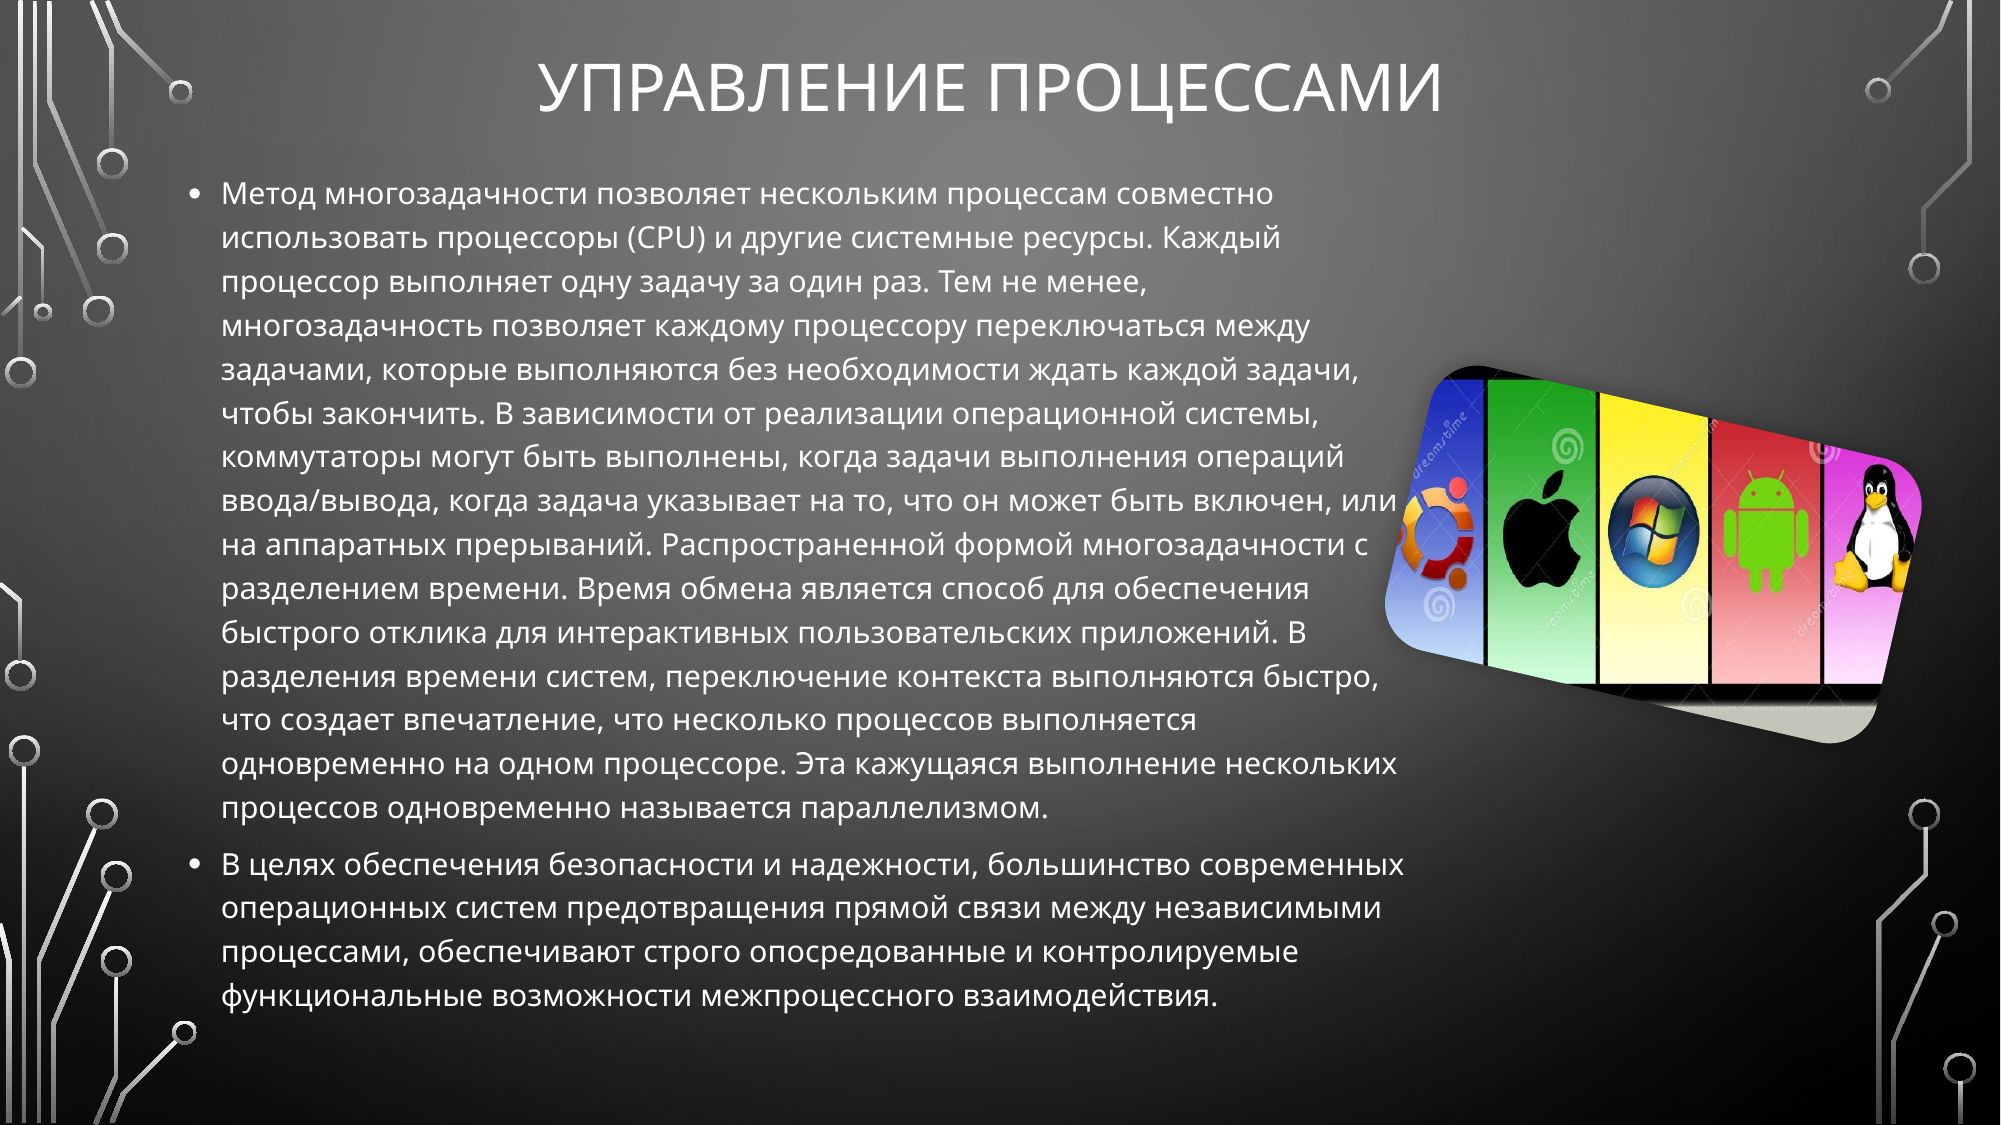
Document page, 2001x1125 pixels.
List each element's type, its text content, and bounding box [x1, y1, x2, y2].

picture [1385, 365, 1922, 744]
list Метод многозадачности позволяет нескольким процессам совместно использовать процессоры (CPU) и другие системные ресурсы. Каждый процессор выполняет одну задачу за один раз. Тем не менее, многозадачность позволяет каждому процессору переключаться между задачами, которые выполняются без необходимости ждать каждой задачи, чтобы закончить. В зависимости от реализации операционной системы, коммутаторы могут быть выполнены, когда задачи выполнения операций ввода/вывода, когда задача указывает на то, что он может быть включен, или на аппаратных прерываний. Распространенной формой многозадачности с разделением времени. Время обмена является способ для обеспечения быстрого отклика для интерактивных пользовательских приложений. В разделения времени систем, переключение контекста выполняются быстро, что создает впечатление, что несколько процессов выполняется одновременно на одном процессоре. Эта кажущаяся выполнение нескольких процессов одновременно называется параллелизмом. В целях обеспечения безопасности и надежности, большинство современных операционных систем предотвращения прямой связи между независимыми процессами, обеспечивают строго опосредованные и контролируемые функциональные возможности межпроцессного взаимодействия. [173, 159, 1426, 1101]
title Управление процессами [522, 19, 1477, 162]
